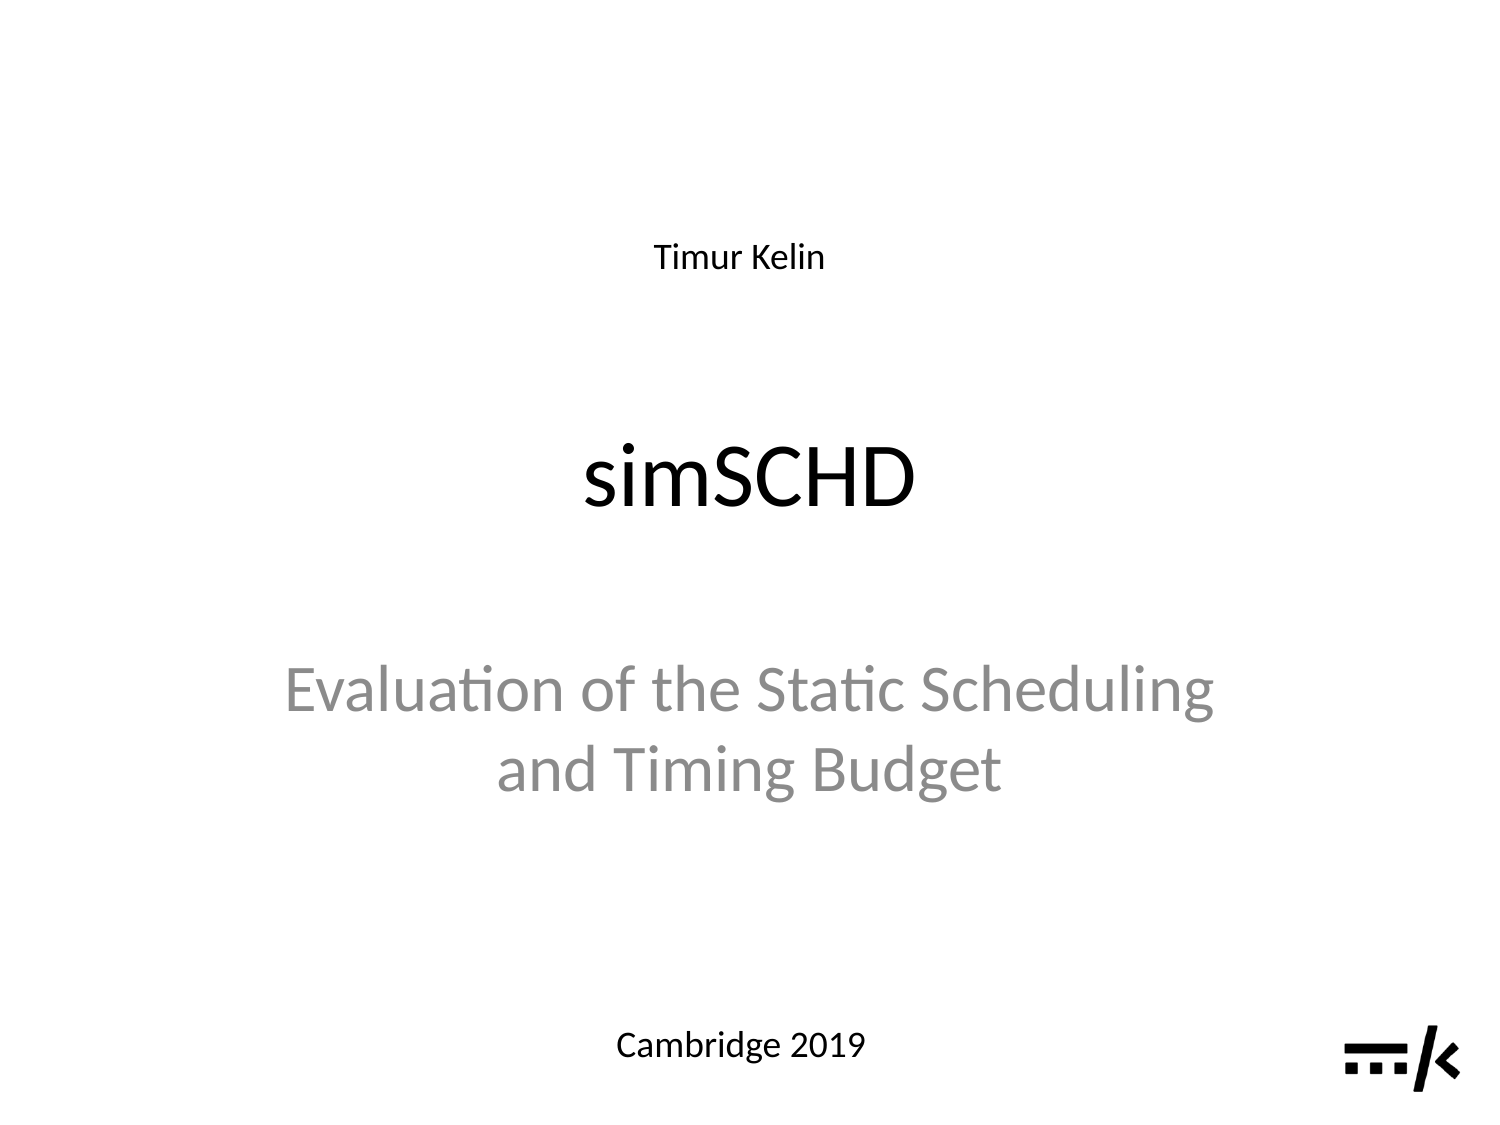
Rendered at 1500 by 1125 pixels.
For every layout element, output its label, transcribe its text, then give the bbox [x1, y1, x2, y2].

text_box Cambridge 2019 [601, 1012, 881, 1073]
text_box Timur Kelin [638, 224, 841, 285]
subtitle Evaluation of the Static Scheduling and Timing Budget [225, 637, 1275, 925]
title simSCHD [112, 349, 1388, 591]
picture [1312, 987, 1490, 1125]
